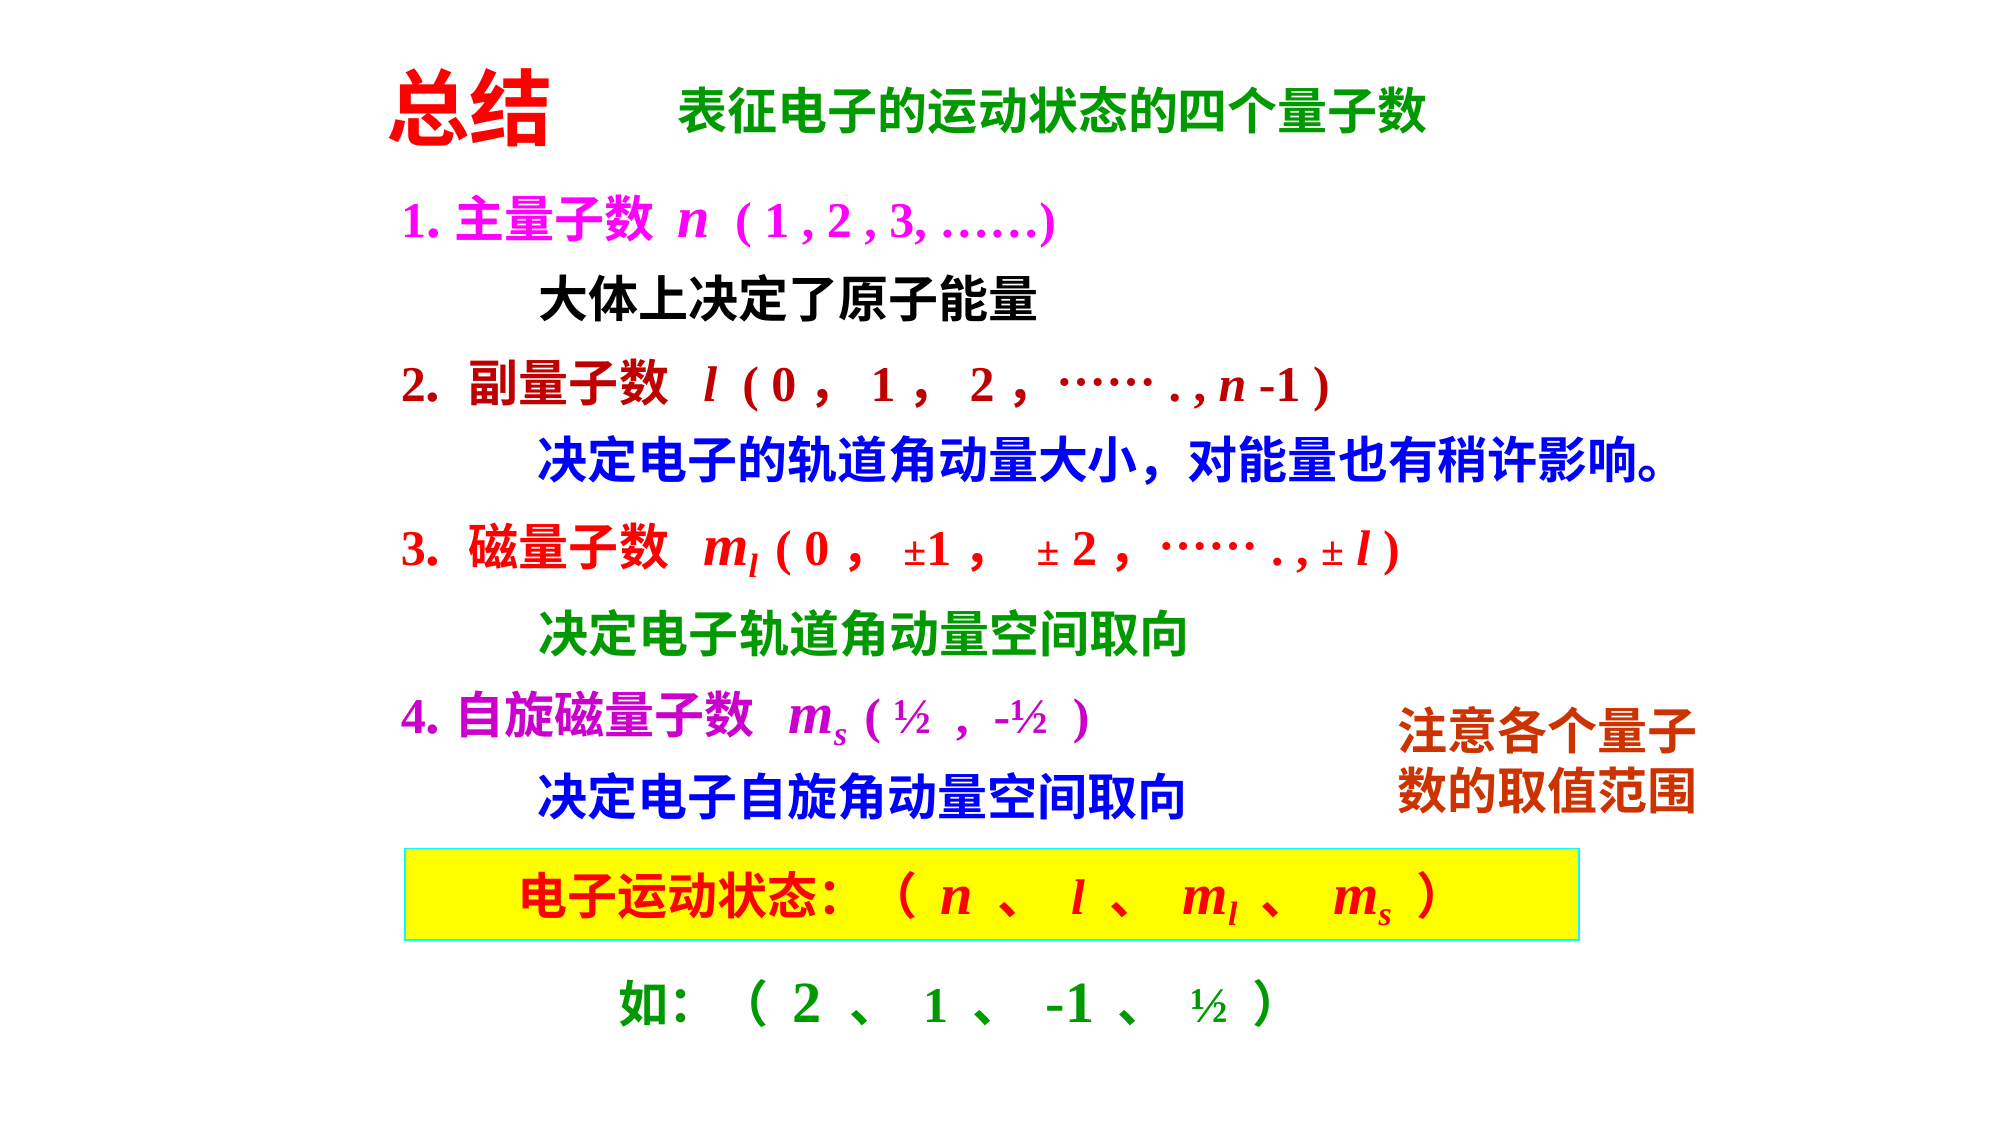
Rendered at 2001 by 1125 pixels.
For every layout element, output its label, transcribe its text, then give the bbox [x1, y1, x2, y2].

text_box 注意各个量子数的取值范围 [1362, 692, 1733, 828]
text_box 决定电子自旋角动量空间取向 [523, 757, 1325, 833]
text_box 表征电子的运动状态的四个量子数 [663, 72, 1514, 148]
text_box 1.主量子数 n ( 1 , 2 , 3, ……) [341, 171, 1455, 257]
text_box 总结 [371, 49, 568, 164]
text_box 3. 磁量子数 ml ( 0，±1， ± 2，……. , ± l ) [386, 499, 1584, 592]
text_box 决定电子的轨道角动量大小，对能量也有稍许影响。 [523, 420, 1723, 496]
text_box 大体上决定了原子能量 [523, 259, 1417, 335]
text_box 决定电子轨道角动量空间取向 [524, 594, 1381, 670]
text_box 4.自旋磁量子数 ms ( ½ , -½ ) [386, 667, 1537, 760]
text_box 电子运动状态：（ n 、 l 、 ml 、 ms ） [404, 848, 1579, 940]
text_box 如：（ 2 、 1 、 -1 、 ½ ） [539, 957, 1383, 1049]
text_box 2. 副量子数 l ( 0，1，2，……. , n -1 ) [386, 335, 1523, 421]
